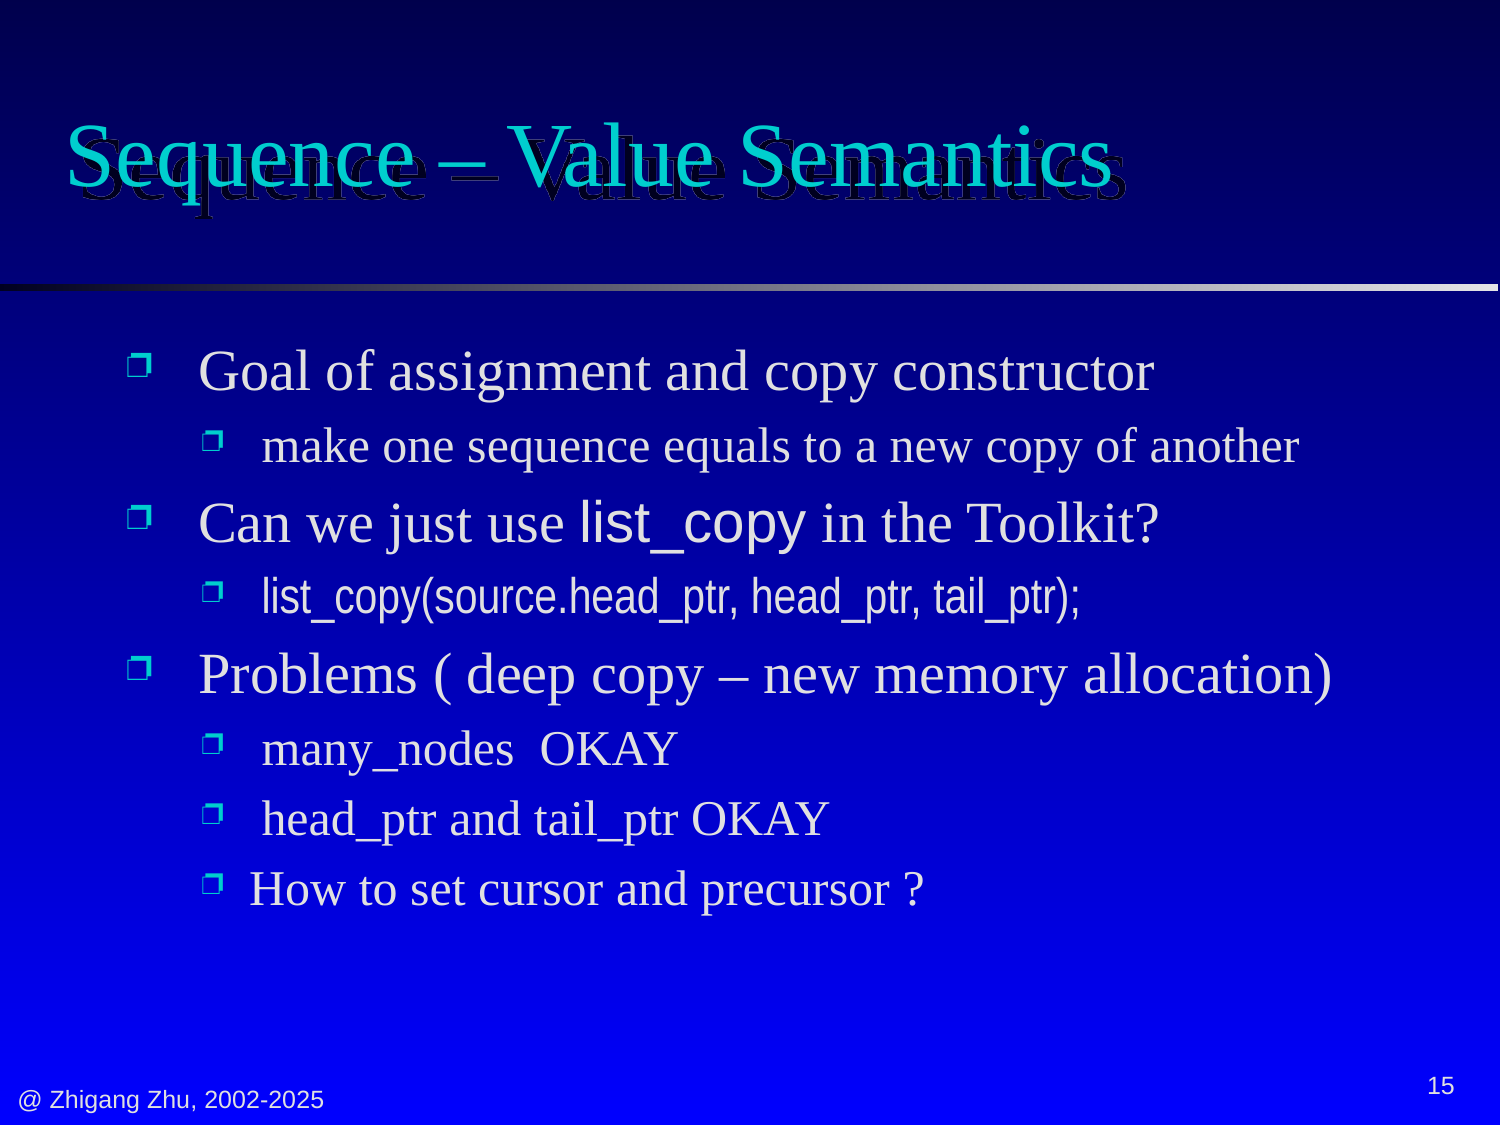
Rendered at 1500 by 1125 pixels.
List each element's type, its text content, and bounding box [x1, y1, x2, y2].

title Sequence – Value Semantics [49, 55, 1326, 245]
list Goal of assignment and copy constructor make one sequence equals to a new copy of another Can we just use list_copy in the Toolkit? list_copy(source.head_ptr, head_ptr, tail_ptr); Problems ( deep copy – new memory allocation) many_nodes OKAY head_ptr and tail_ptr OKAY How to set cursor and precursor ? [111, 324, 1388, 1001]
